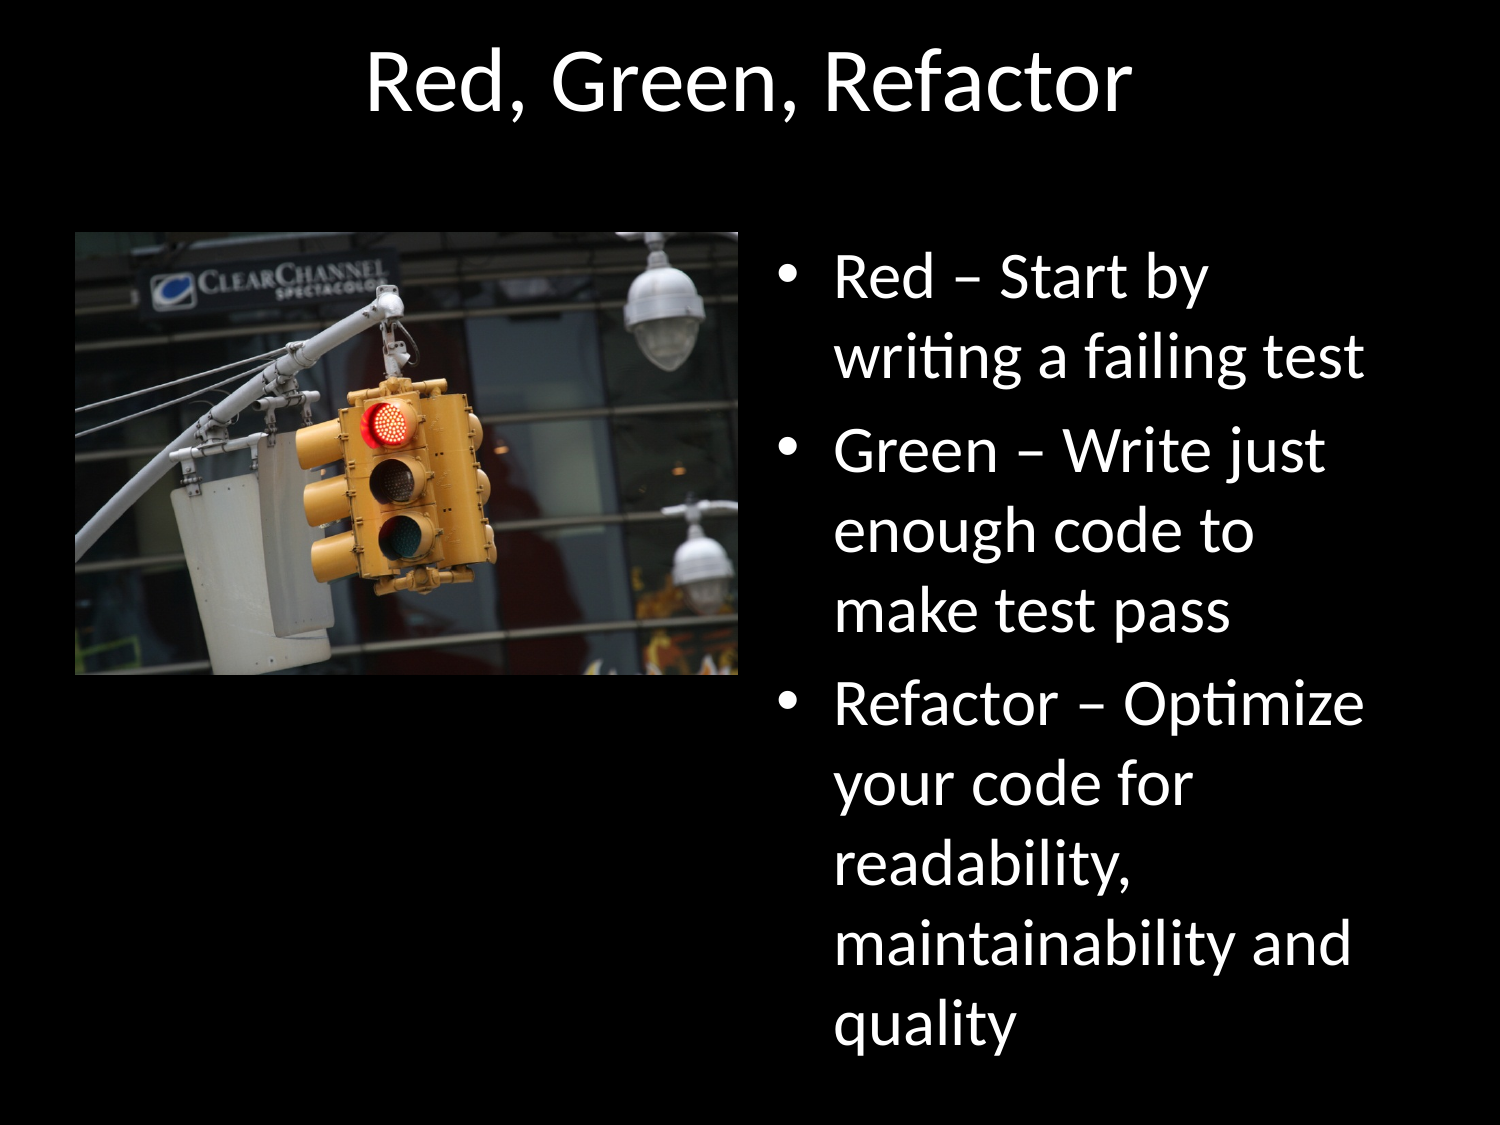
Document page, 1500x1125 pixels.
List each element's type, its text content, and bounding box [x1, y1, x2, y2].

text_box Red, Green, Refactor [74, 12, 1425, 200]
picture [74, 232, 738, 676]
text_box Red – Start by writing a failing test Green – Write just enough code to make test pass Refactor – Optimize your code for readability, maintainability and quality [761, 224, 1425, 1005]
